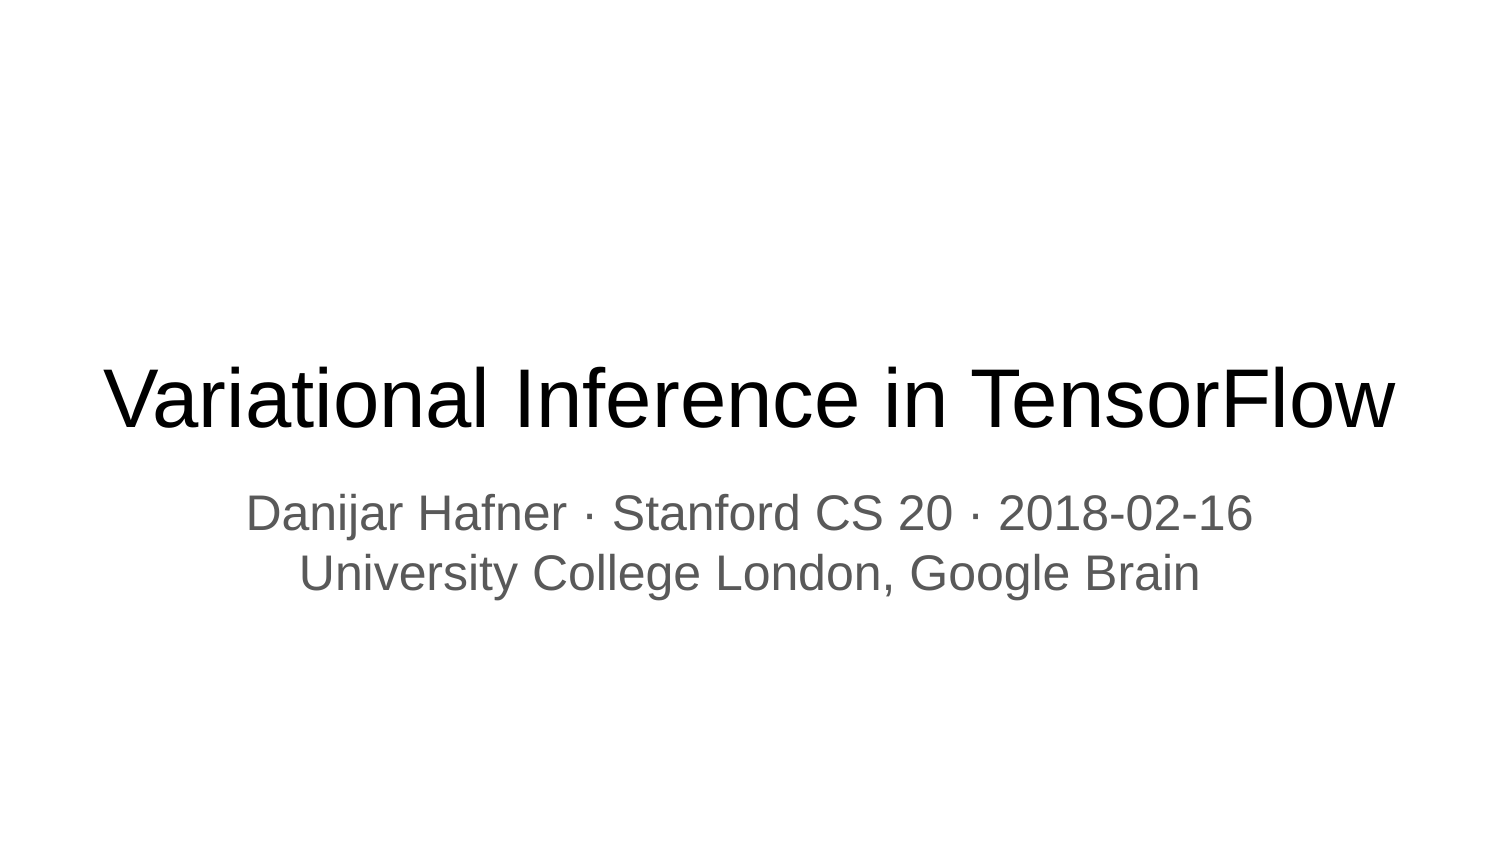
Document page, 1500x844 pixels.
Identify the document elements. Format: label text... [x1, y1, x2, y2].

title Variational Inference in TensorFlow [51, 122, 1449, 459]
subtitle Danijar Hafner · Stanford CS 20 · 2018-02-16 University College London, Google Brain [51, 464, 1449, 595]
